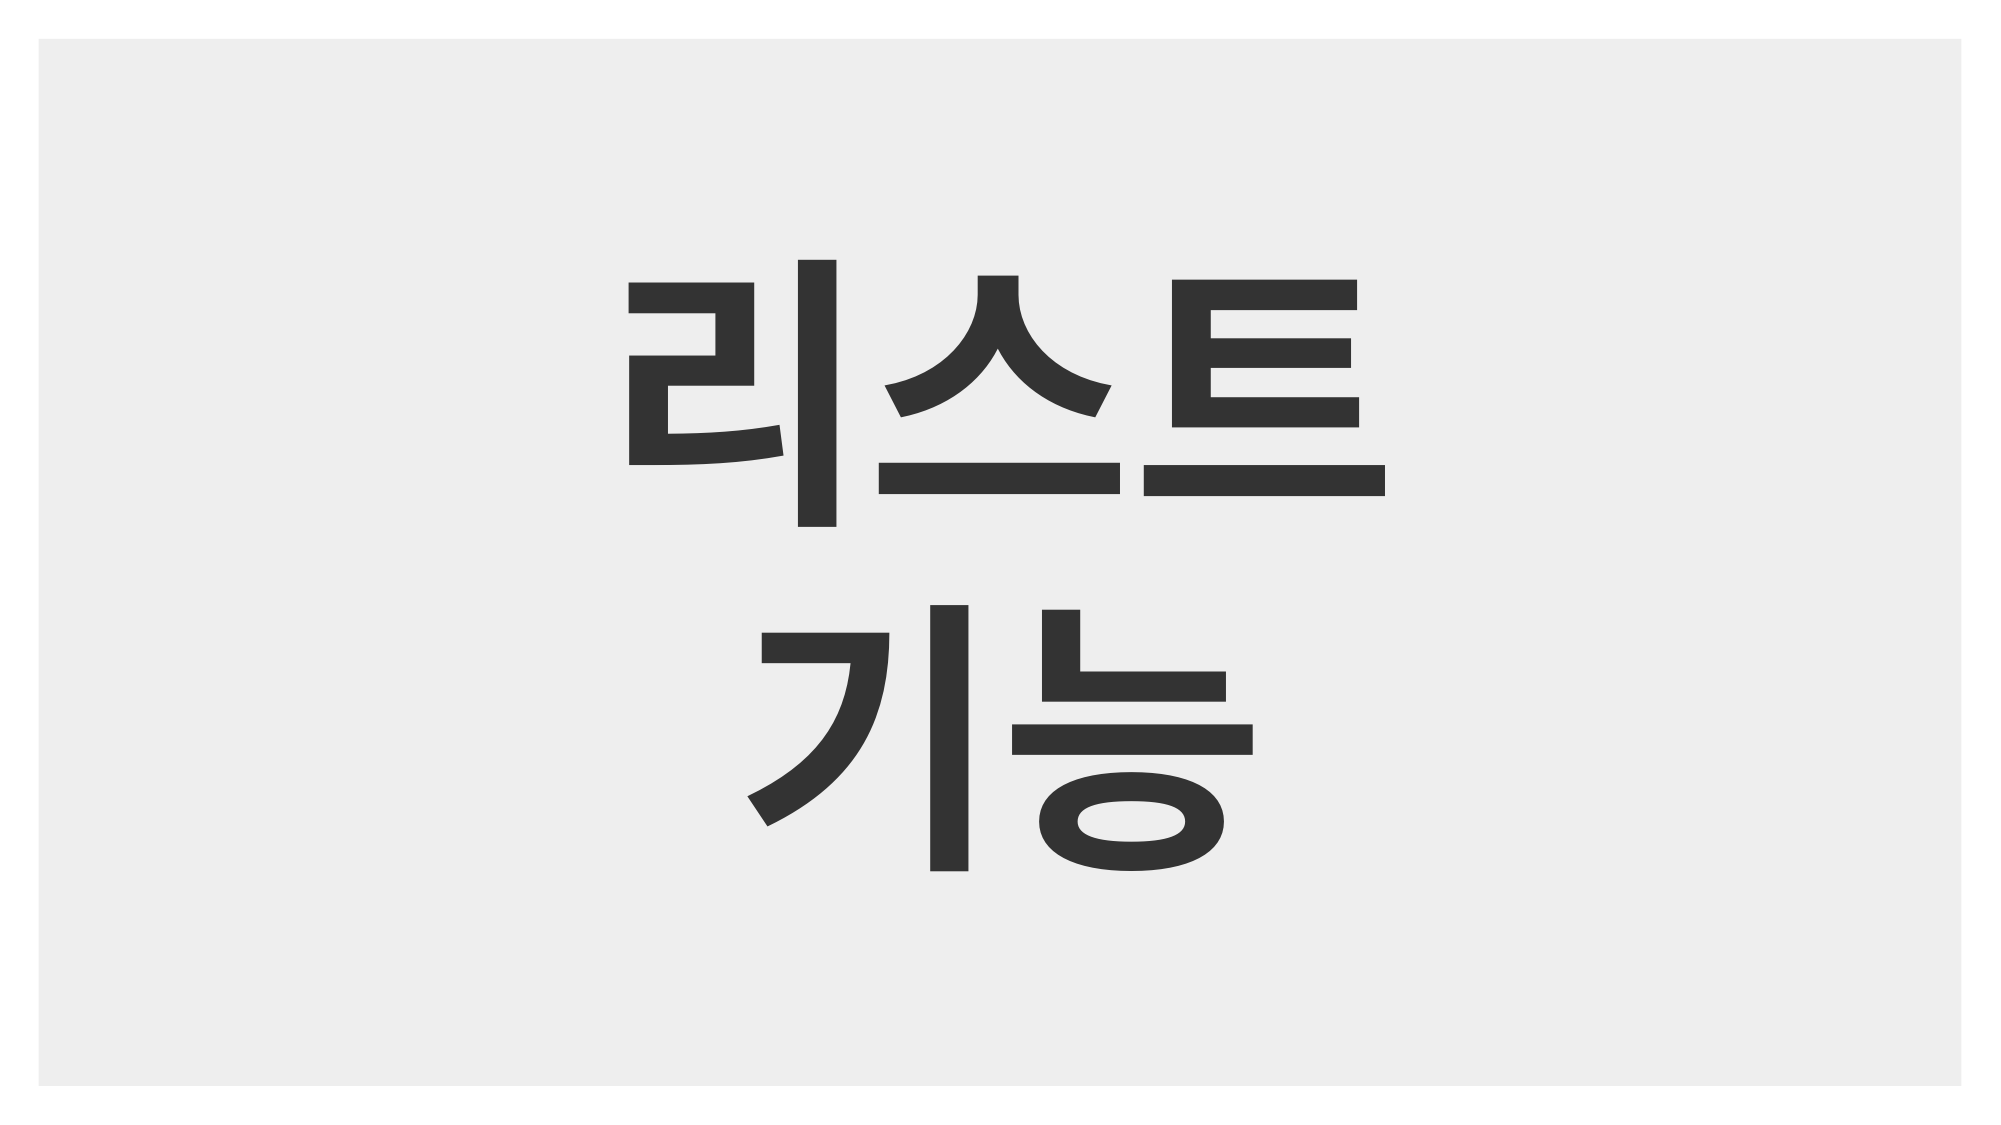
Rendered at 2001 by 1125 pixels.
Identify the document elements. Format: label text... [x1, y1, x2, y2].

text_box 리스트 기능 [390, 206, 1610, 912]
